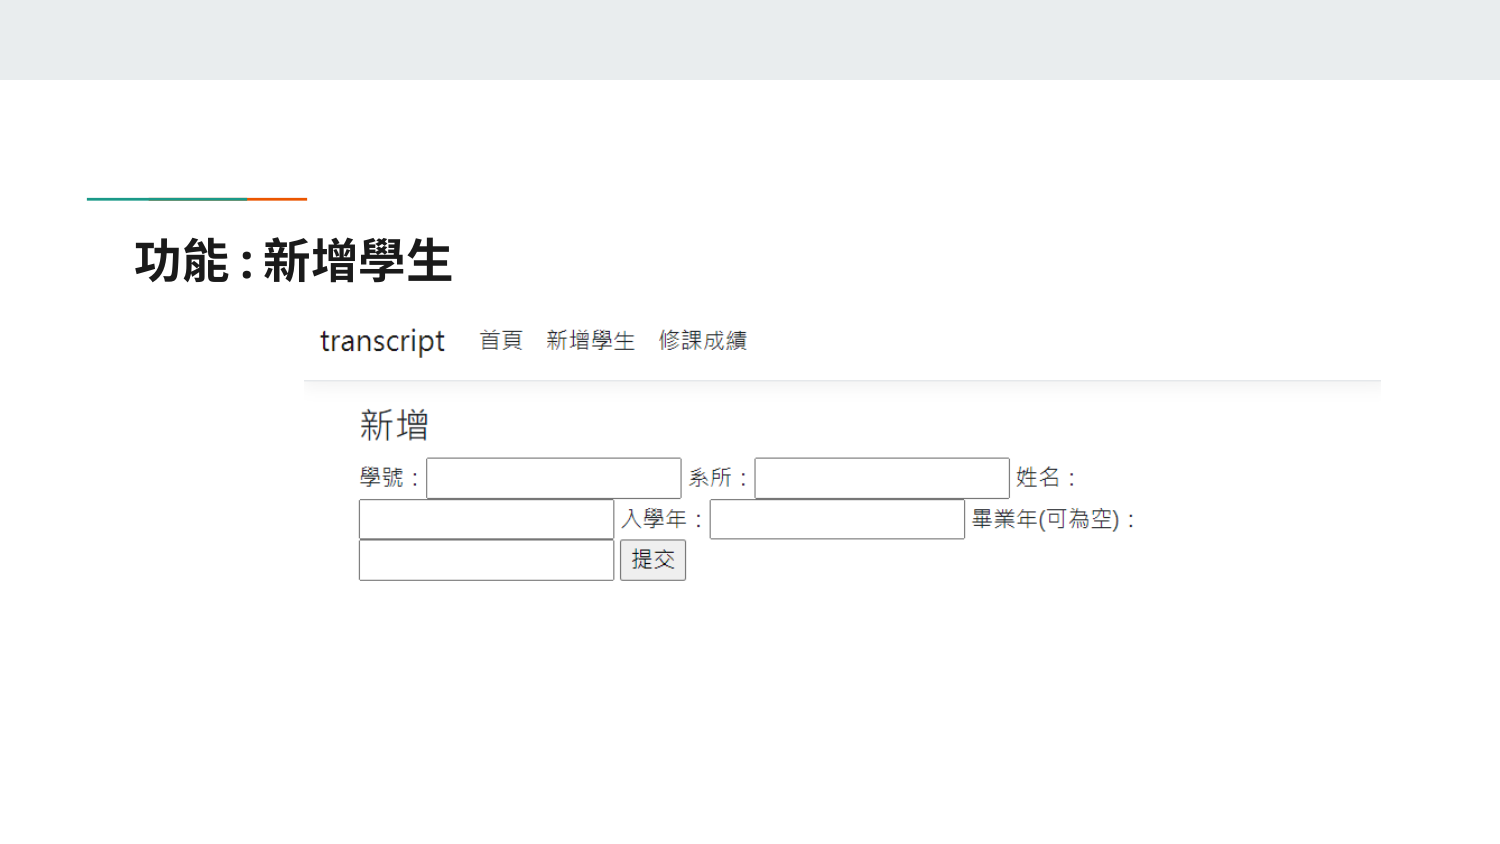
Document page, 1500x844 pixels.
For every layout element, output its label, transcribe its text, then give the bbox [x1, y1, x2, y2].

picture [303, 303, 1382, 794]
title 功能:新增學生 [119, 216, 1381, 305]
